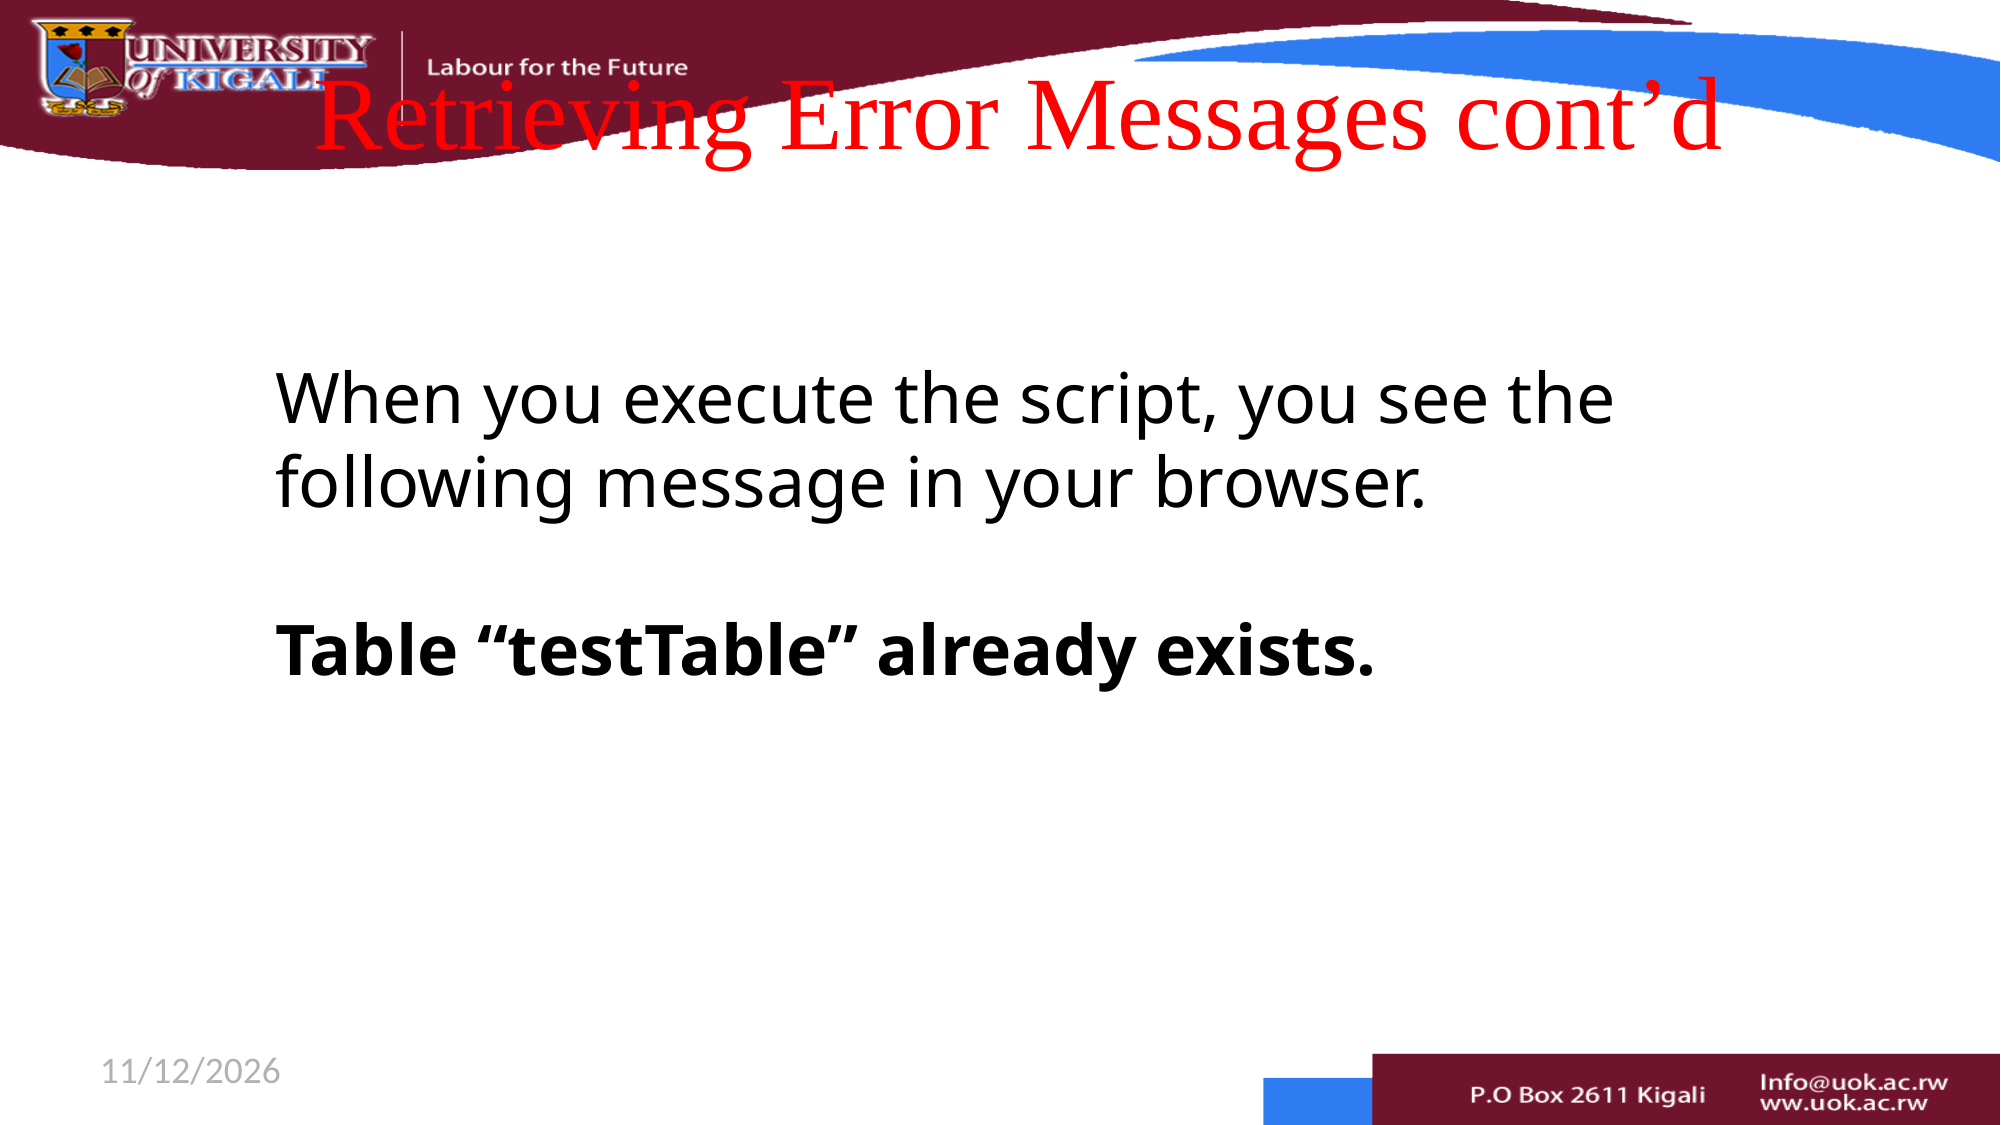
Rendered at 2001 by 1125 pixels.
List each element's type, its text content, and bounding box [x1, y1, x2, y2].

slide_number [99, 1046, 560, 1092]
picture [0, 0, 2000, 1125]
text_box Retrieving Error Messages cont’d [313, 45, 1954, 171]
list When you execute the script, you see the following message in your browser. Table “testTable” already exists. [275, 353, 1865, 800]
